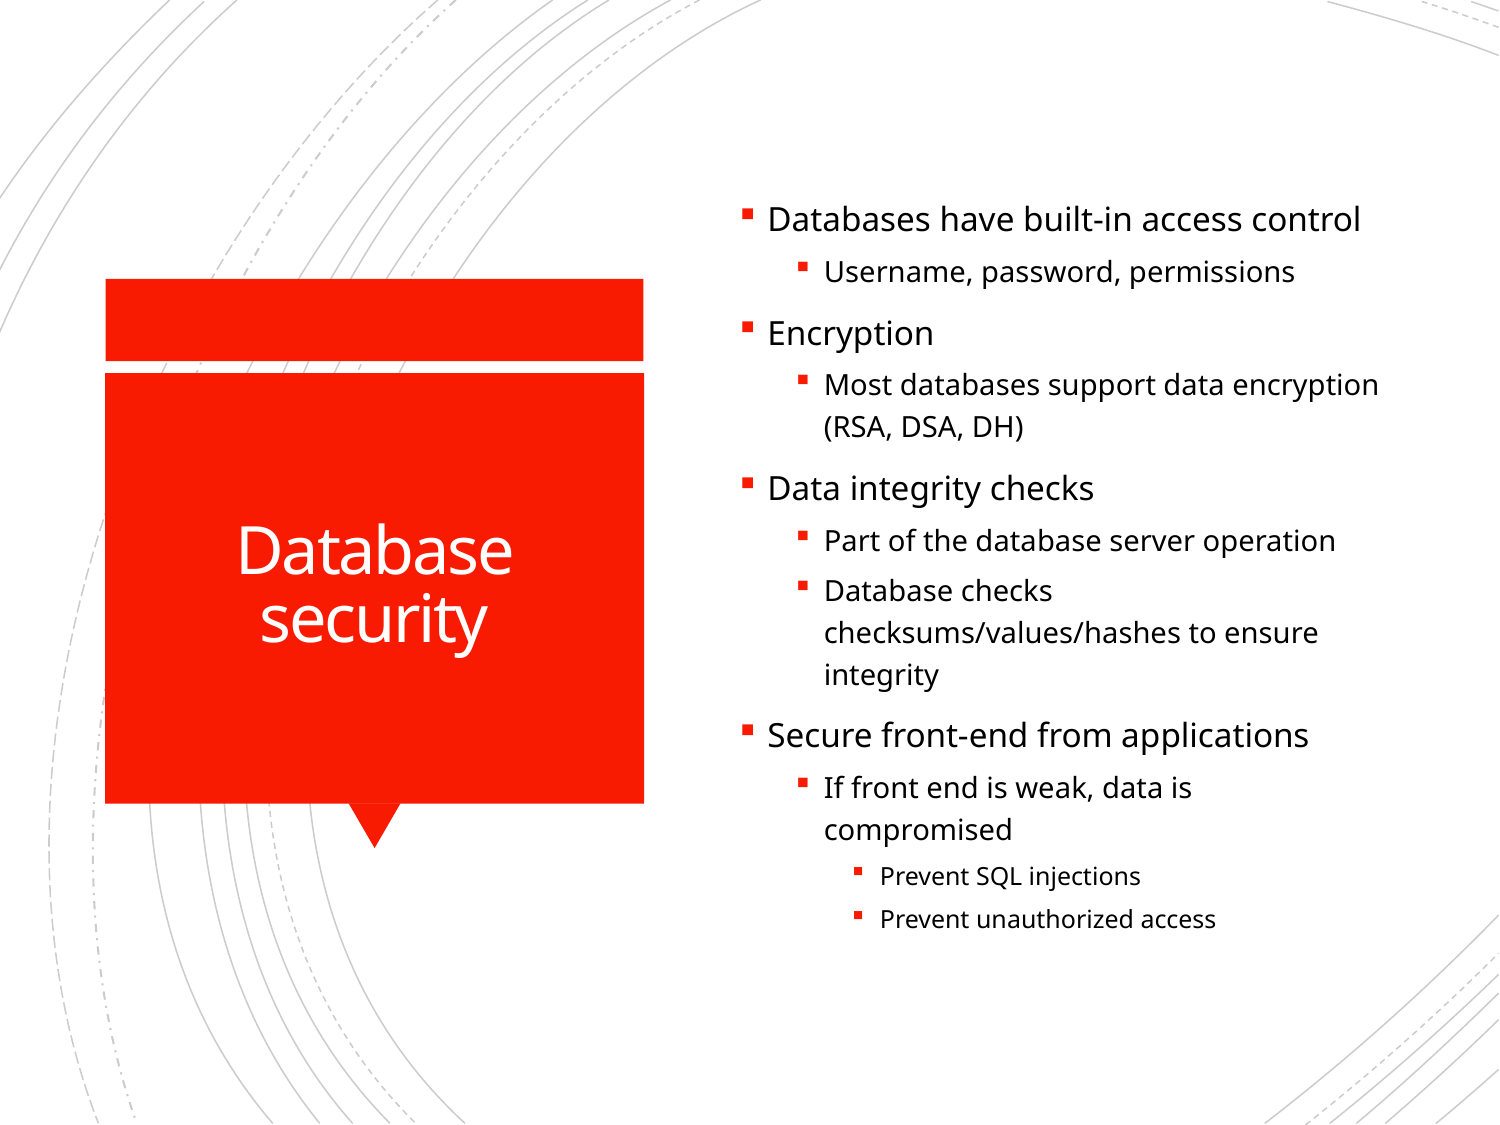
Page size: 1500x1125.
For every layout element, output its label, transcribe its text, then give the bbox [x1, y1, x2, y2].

list Databases have built-in access control Username, password, permissions Encryption Most databases support data encryption (RSA, DSA, DH) Data integrity checks Part of the database server operation Database checks checksums/values/hashes to ensure integrity Secure front-end from applications If front end is weak, data is compromised Prevent SQL injections Prevent unauthorized access [724, 131, 1396, 993]
title Database security [118, 385, 630, 790]
